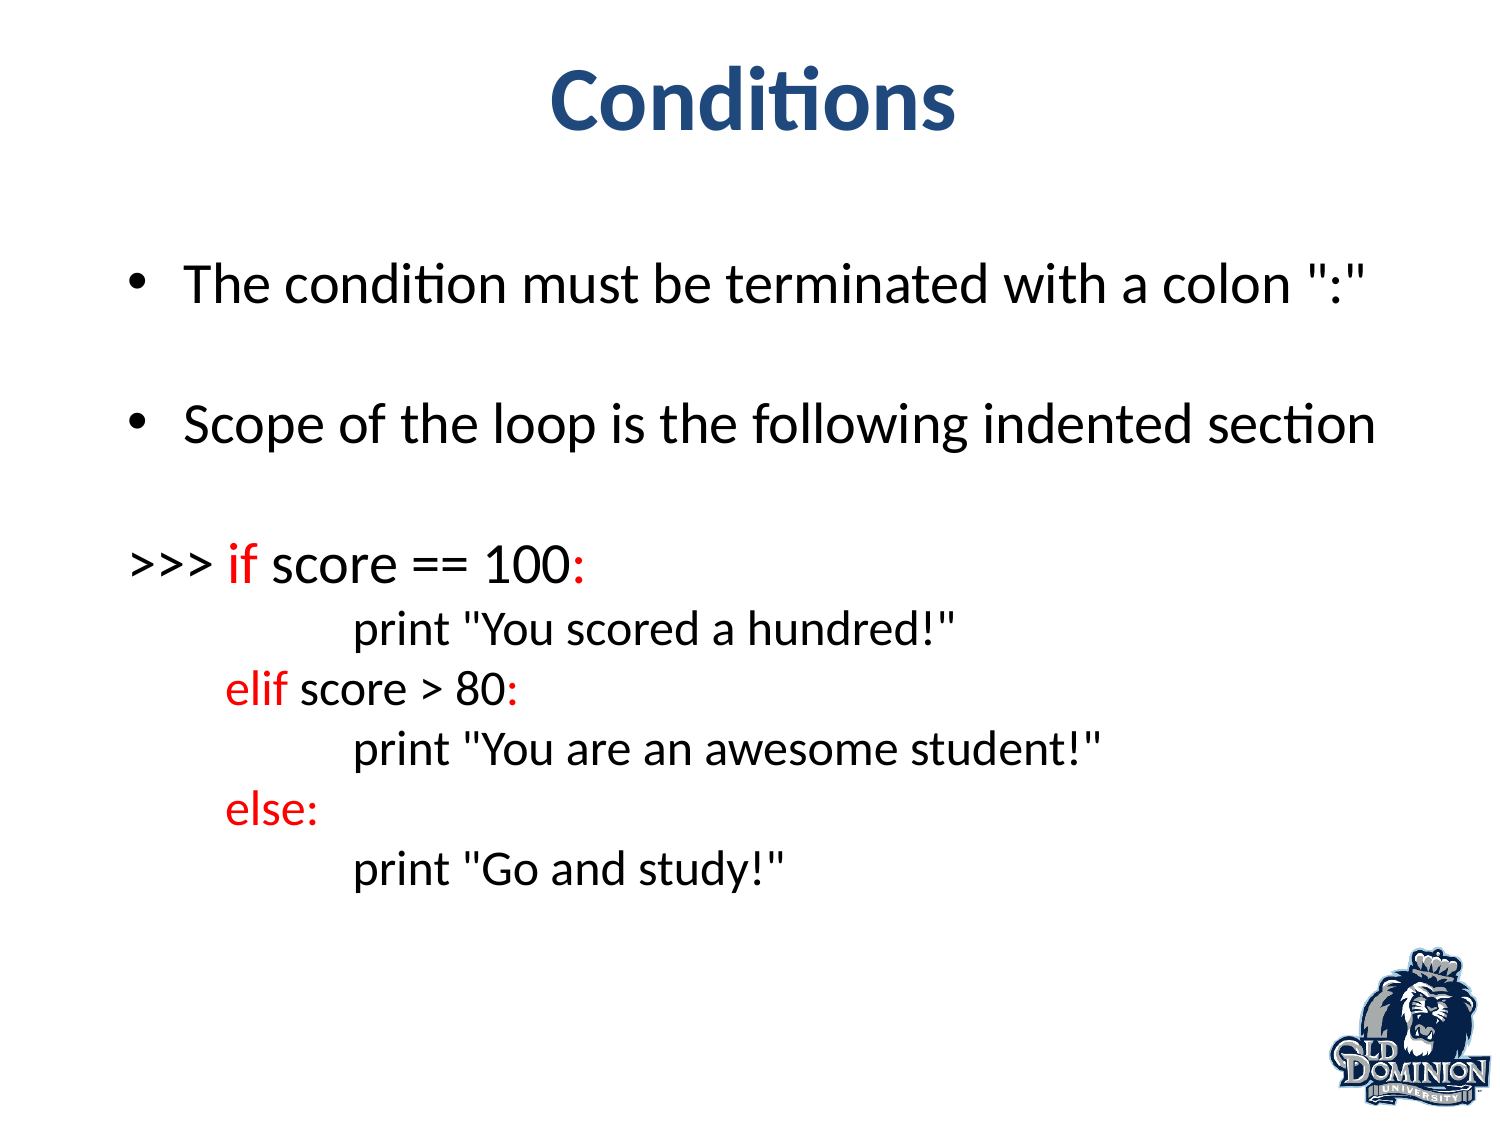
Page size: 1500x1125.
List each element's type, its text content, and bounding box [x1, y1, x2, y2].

picture [1319, 937, 1493, 1125]
text_box The condition must be terminated with a colon ":" Scope of the loop is the following indented section >>> if score == 100: print "You scored a hundred!" elif score > 80: print "You are an awesome student!" else: print "Go and study!" [112, 237, 1438, 909]
title Conditions [75, 12, 1434, 175]
